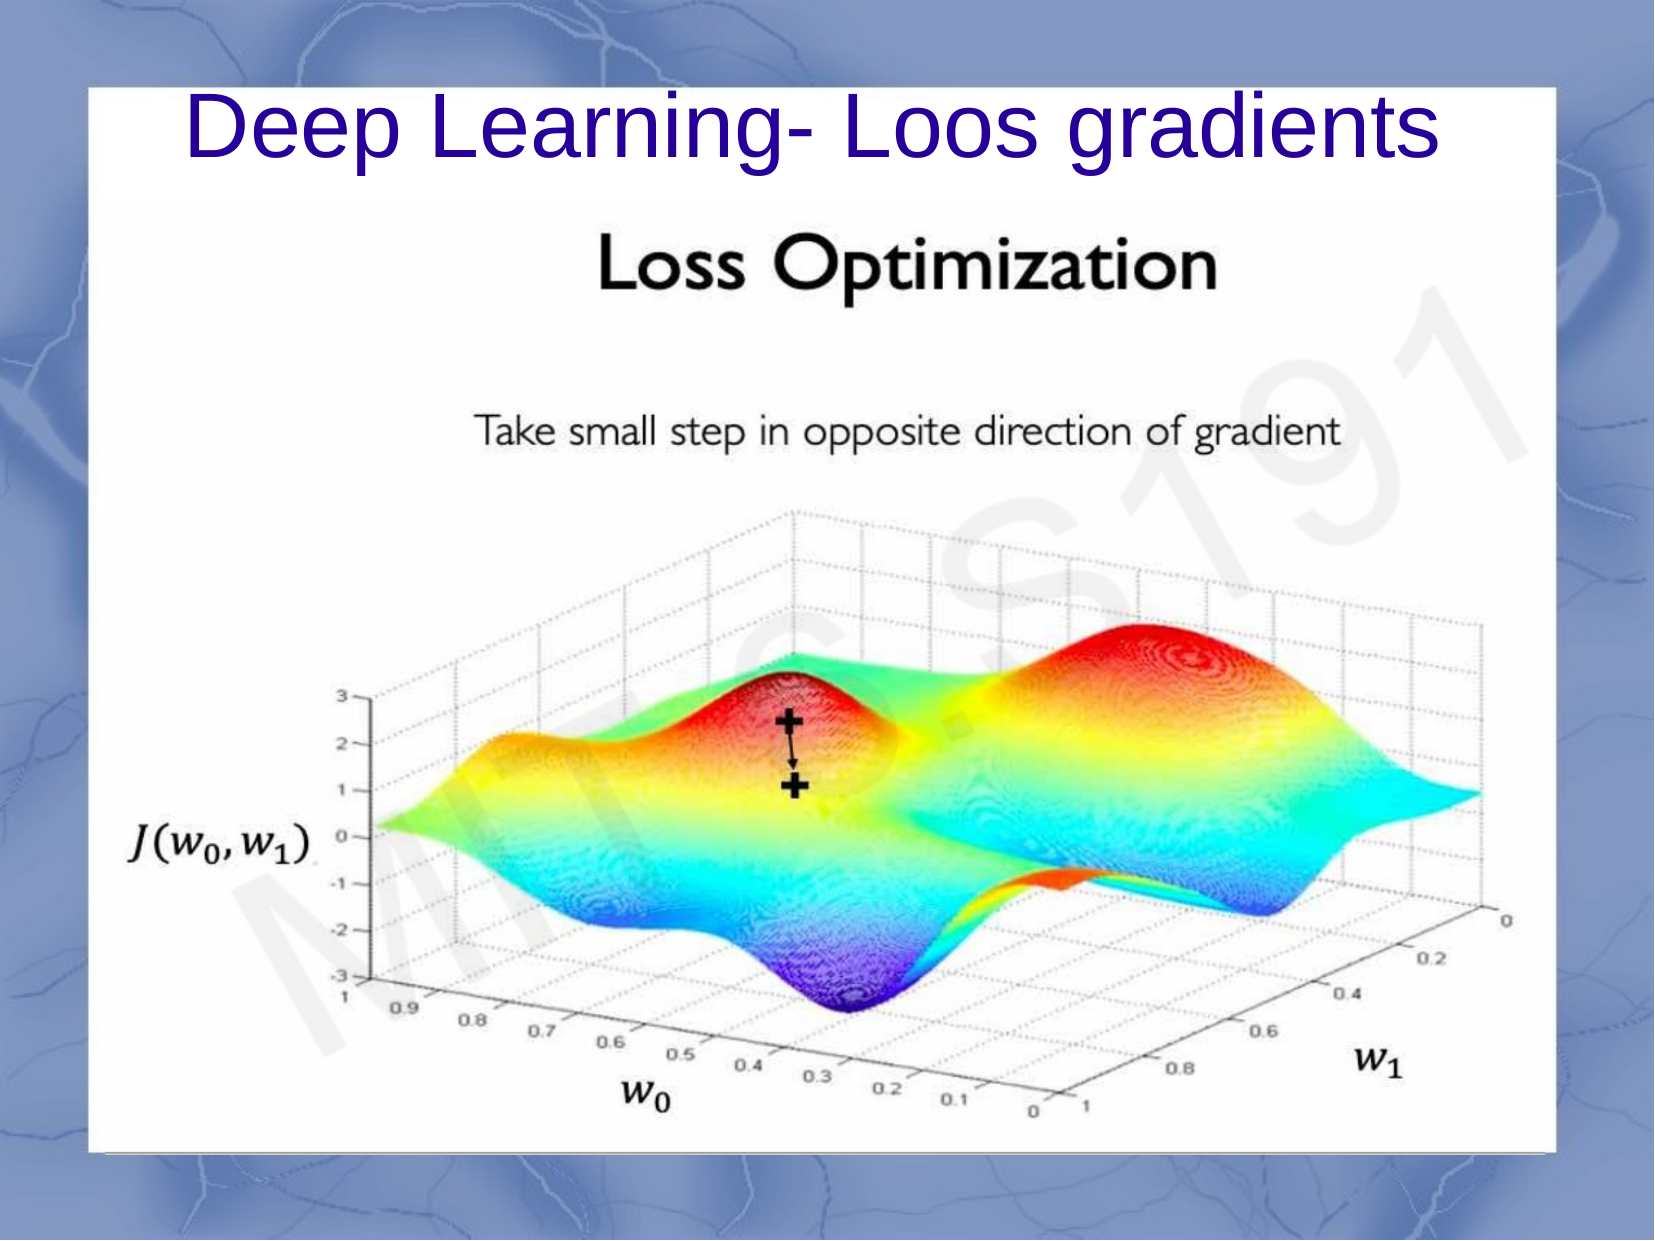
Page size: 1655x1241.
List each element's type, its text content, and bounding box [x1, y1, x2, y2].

picture [0, 0, 1654, 1240]
title Deep Learning- Loos gradients [181, 64, 1445, 202]
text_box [104, 204, 1546, 1156]
